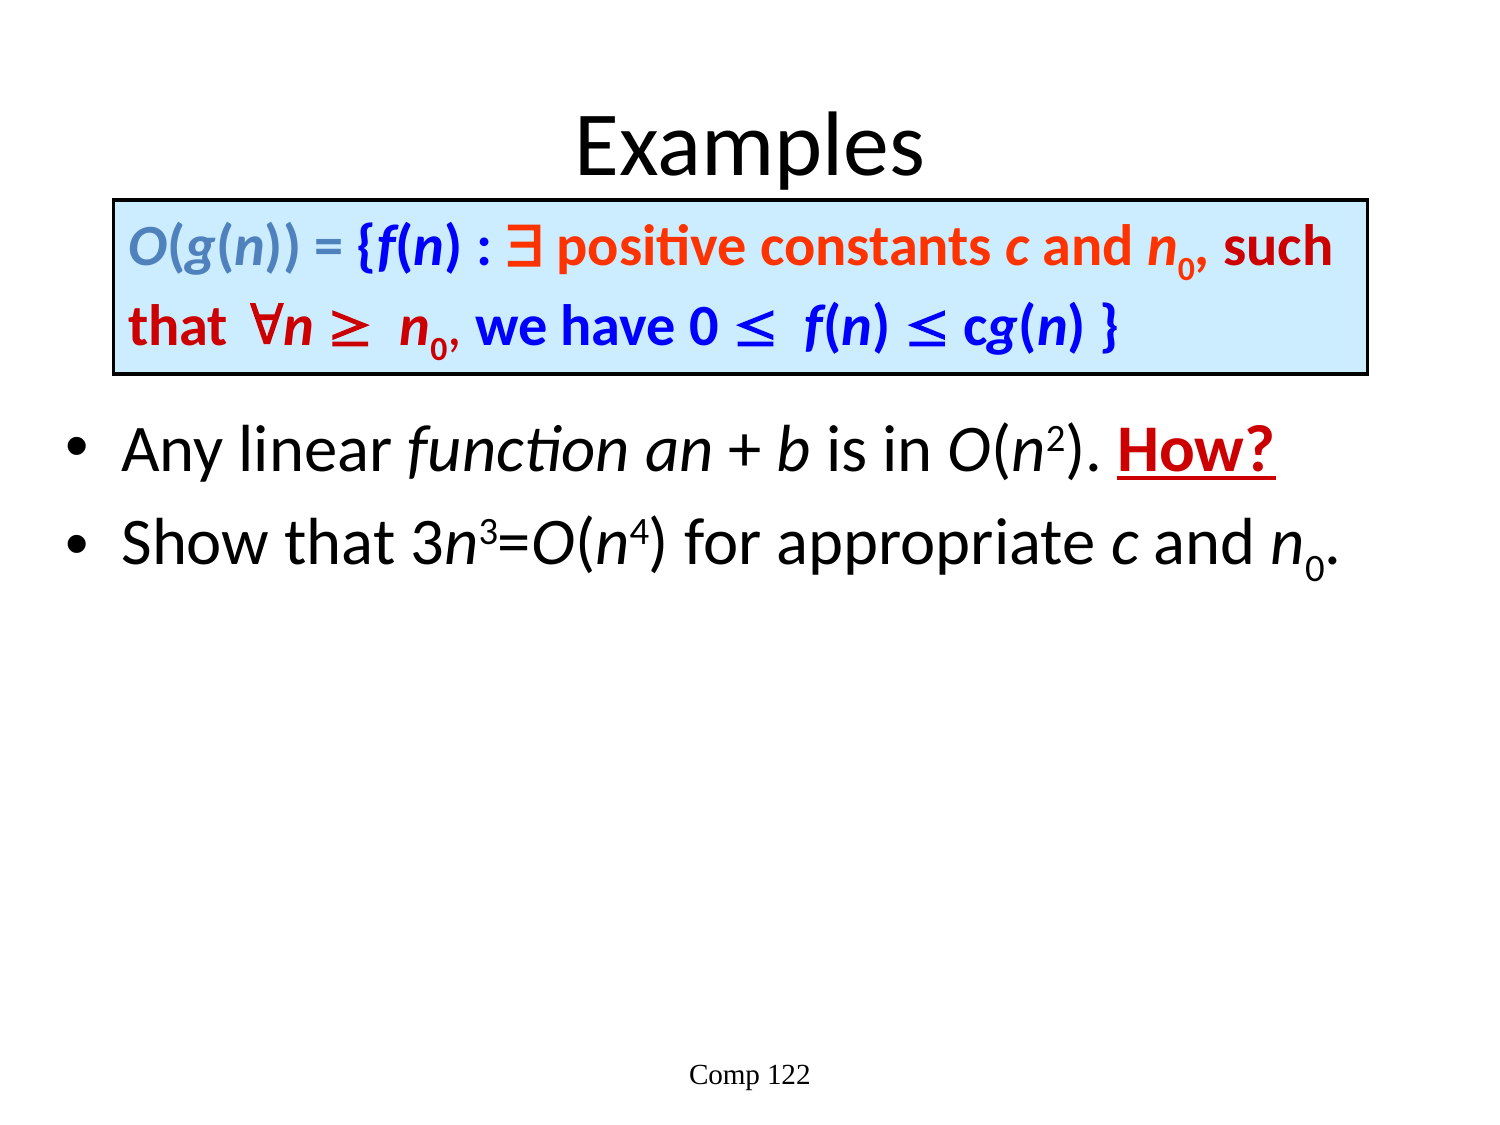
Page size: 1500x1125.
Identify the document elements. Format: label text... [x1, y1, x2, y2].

title Examples [75, 45, 1425, 233]
footer Comp 122 [512, 1042, 988, 1103]
list Any linear function an + b is in O(n2). How? Show that 3n3=O(n4) for appropriate c and n0. [50, 397, 1438, 1000]
text_box O(g(n)) = {f(n) :  positive constants c and n0, such that n  n0, we have 0  f(n)  cg(n) } [113, 199, 1368, 374]
